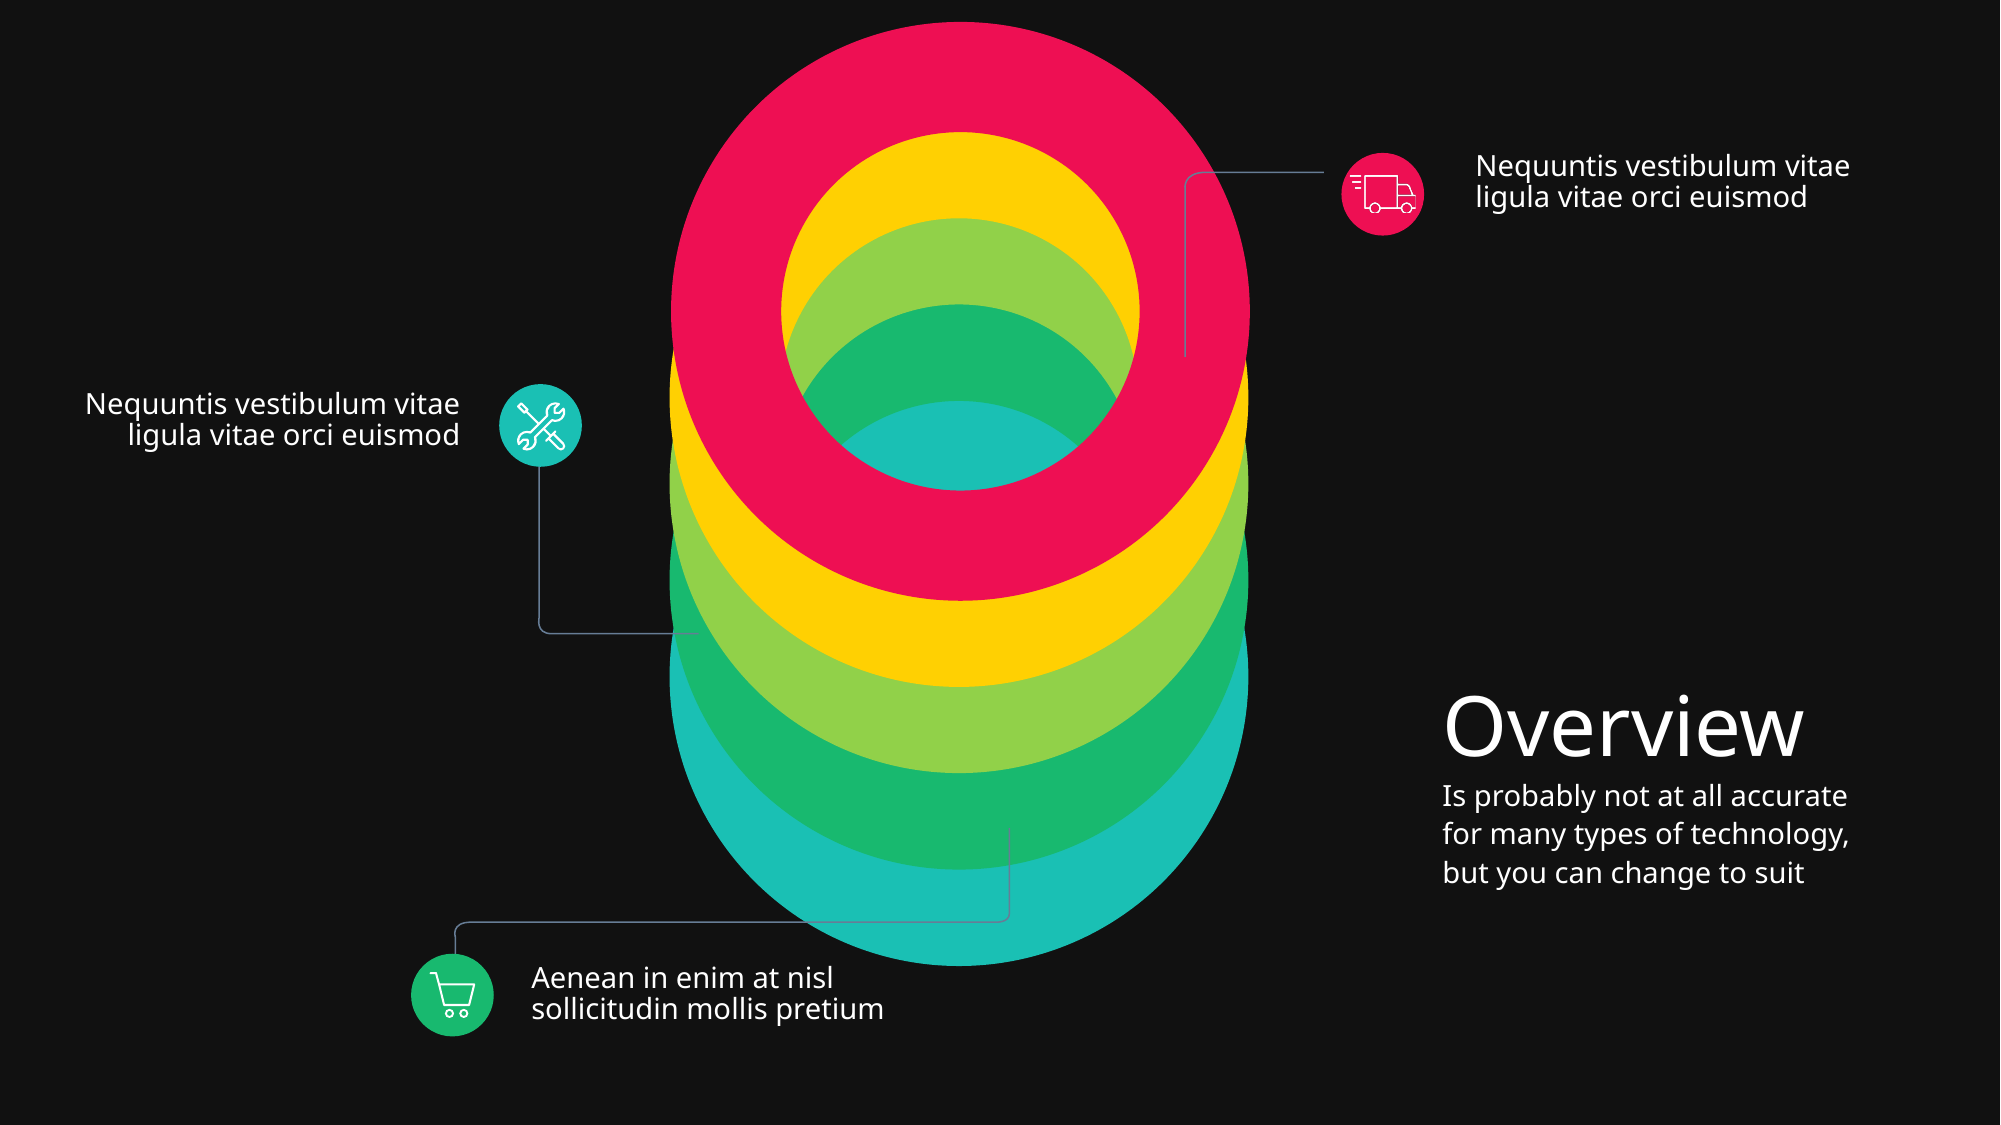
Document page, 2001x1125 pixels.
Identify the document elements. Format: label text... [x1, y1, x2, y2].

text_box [411, 953, 494, 1037]
text_box [1185, 172, 1324, 357]
text_box [669, 532, 1249, 866]
text_box [538, 467, 699, 634]
text_box [782, 133, 1139, 357]
text_box [804, 305, 1115, 446]
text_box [1341, 152, 1425, 236]
text_box Nequuntis vestibulum vitae ligula vitae orci euismod [1460, 144, 1892, 222]
text_box [669, 350, 1249, 688]
text_box [669, 634, 886, 894]
text_box Aenean in enim at nisl sollicitudin mollis pretium [516, 955, 948, 1034]
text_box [499, 384, 582, 467]
text_box Overview Is probably not at all accurate for many types of technology, but you can change to suit [1442, 688, 1865, 889]
text_box [670, 21, 1251, 602]
text_box [843, 402, 1076, 490]
text_box [806, 629, 1249, 967]
text_box [787, 219, 1132, 399]
text_box [454, 827, 1010, 971]
text_box Nequuntis vestibulum vitae ligula vitae orci euismod [44, 381, 476, 460]
text_box [669, 442, 1249, 774]
